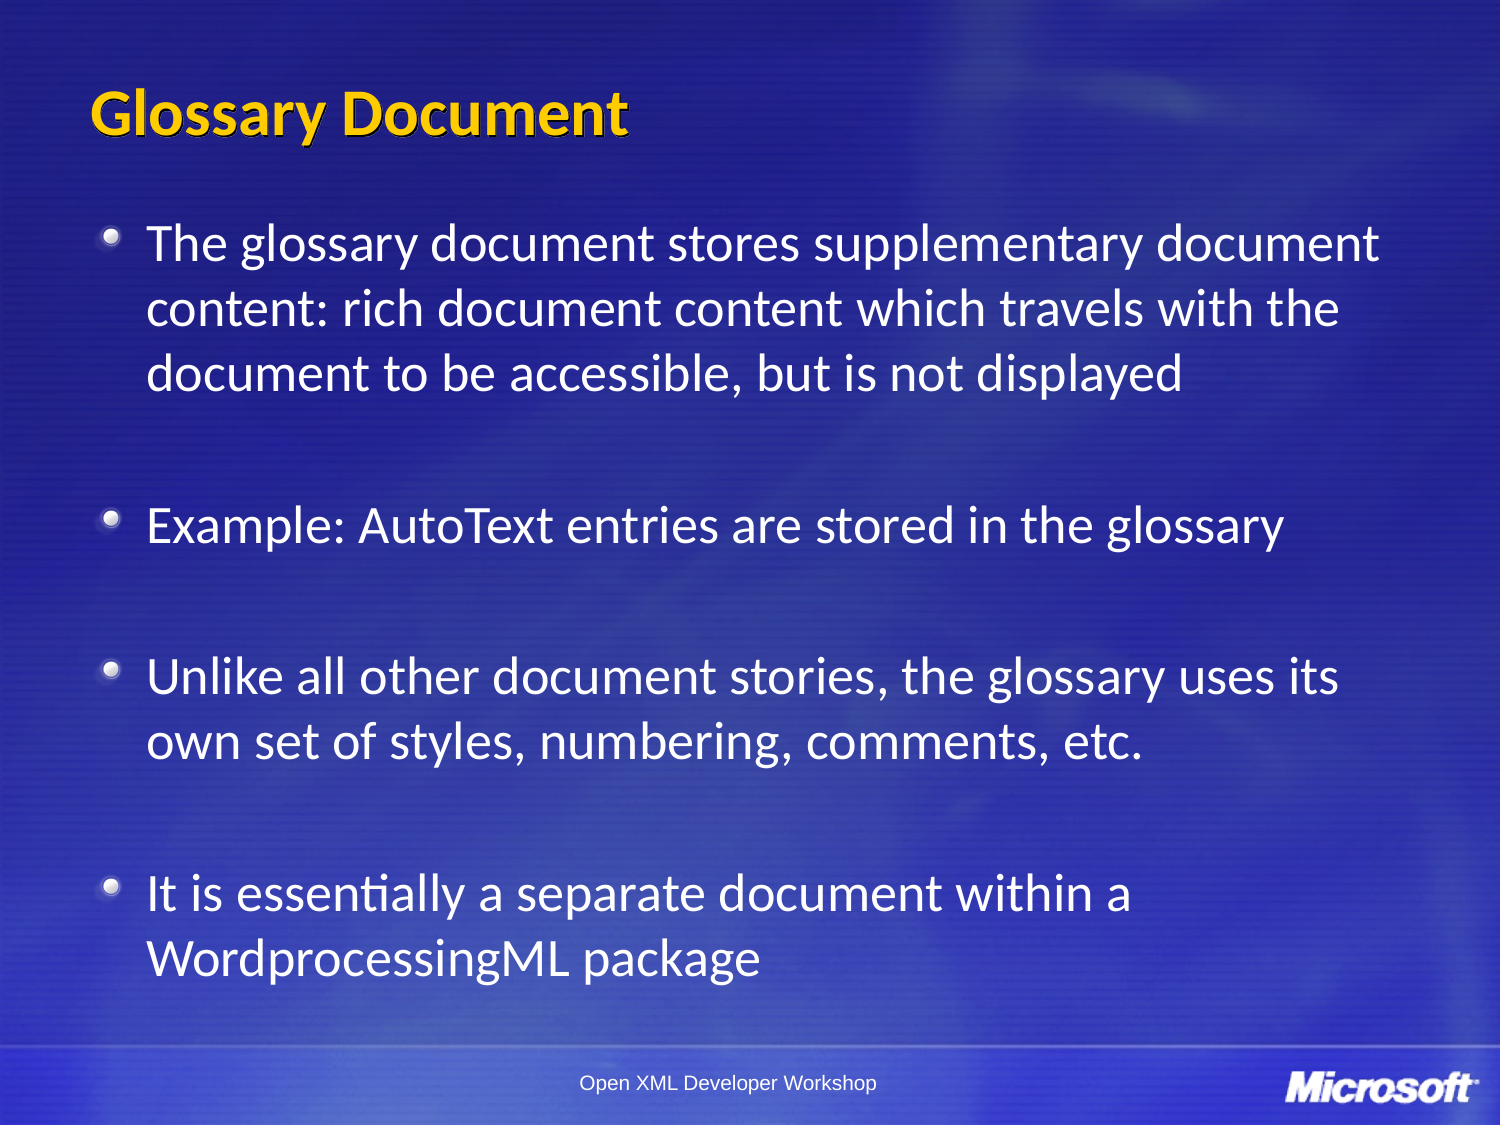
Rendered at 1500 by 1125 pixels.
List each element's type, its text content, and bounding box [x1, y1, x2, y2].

list The glossary document stores supplementary document content: rich document content which travels with the document to be accessible, but is not displayed Example: AutoText entries are stored in the glossary Unlike all other document stories, the glossary uses its own set of styles, numbering, comments, etc. It is essentially a separate document within a WordprocessingML package [74, 199, 1426, 1026]
picture [0, 0, 1500, 1125]
title Glossary Document [74, 14, 1426, 199]
